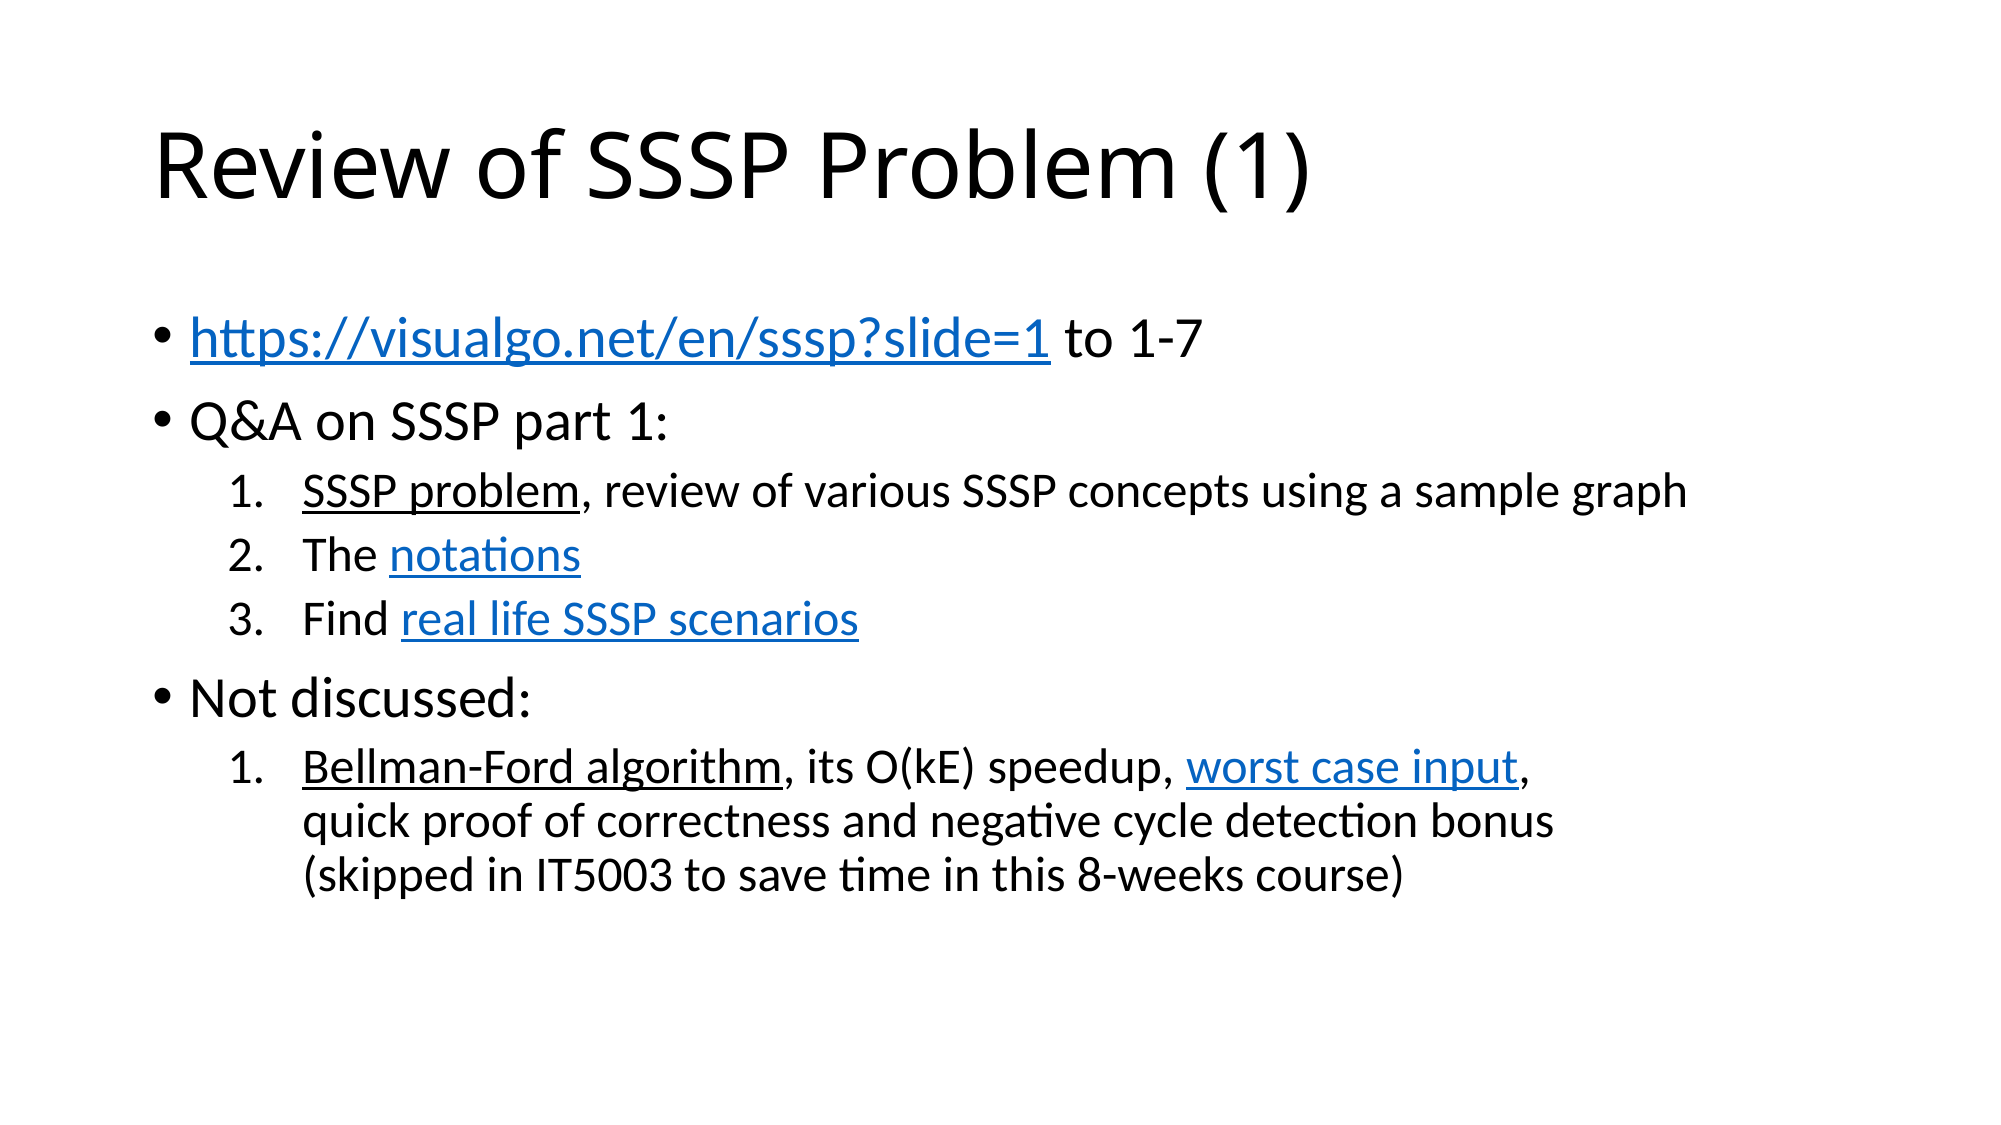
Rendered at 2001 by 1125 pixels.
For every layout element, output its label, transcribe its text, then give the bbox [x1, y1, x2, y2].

list https://visualgo.net/en/sssp?slide=1 to 1-7 Q&A on SSSP part 1: SSSP problem, review of various SSSP concepts using a sample graph The notations Find real life SSSP scenarios Not discussed: Bellman-Ford algorithm, its O(kE) speedup, worst case input, quick proof of correctness and negative cycle detection bonus (skipped in IT5003 to save time in this 8-weeks course) [137, 299, 1863, 1125]
title Review of SSSP Problem (1) [137, 59, 1863, 278]
